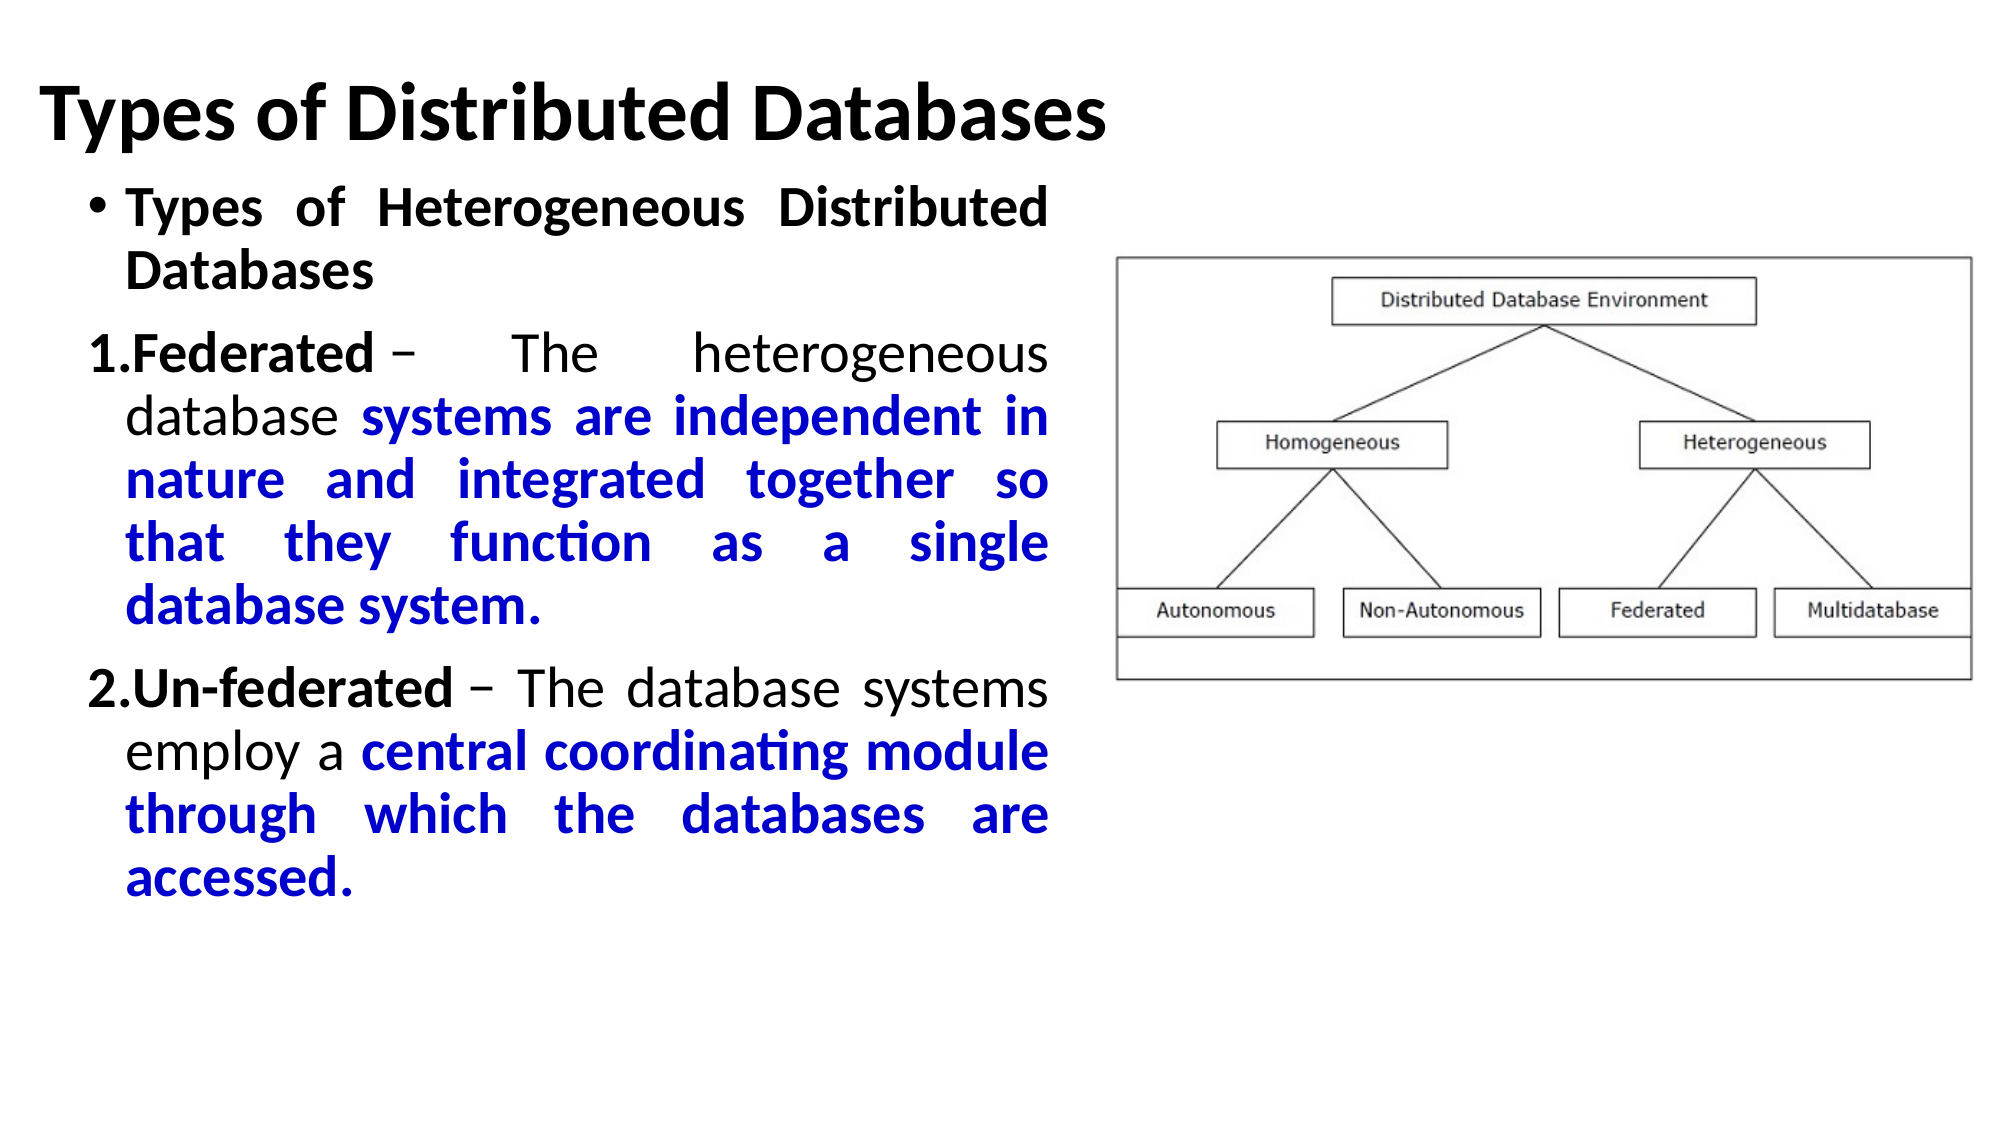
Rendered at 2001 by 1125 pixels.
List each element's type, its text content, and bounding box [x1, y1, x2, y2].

title Types of Distributed Databases [24, 59, 1750, 278]
list Types of Heterogeneous Distributed Databases Federated − The heterogeneous database systems are independent in nature and integrated together so that they function as a single database system. Un-federated − The database systems employ a central coordinating module through which the databases are accessed. [72, 168, 1065, 1100]
picture [1113, 252, 1976, 682]
